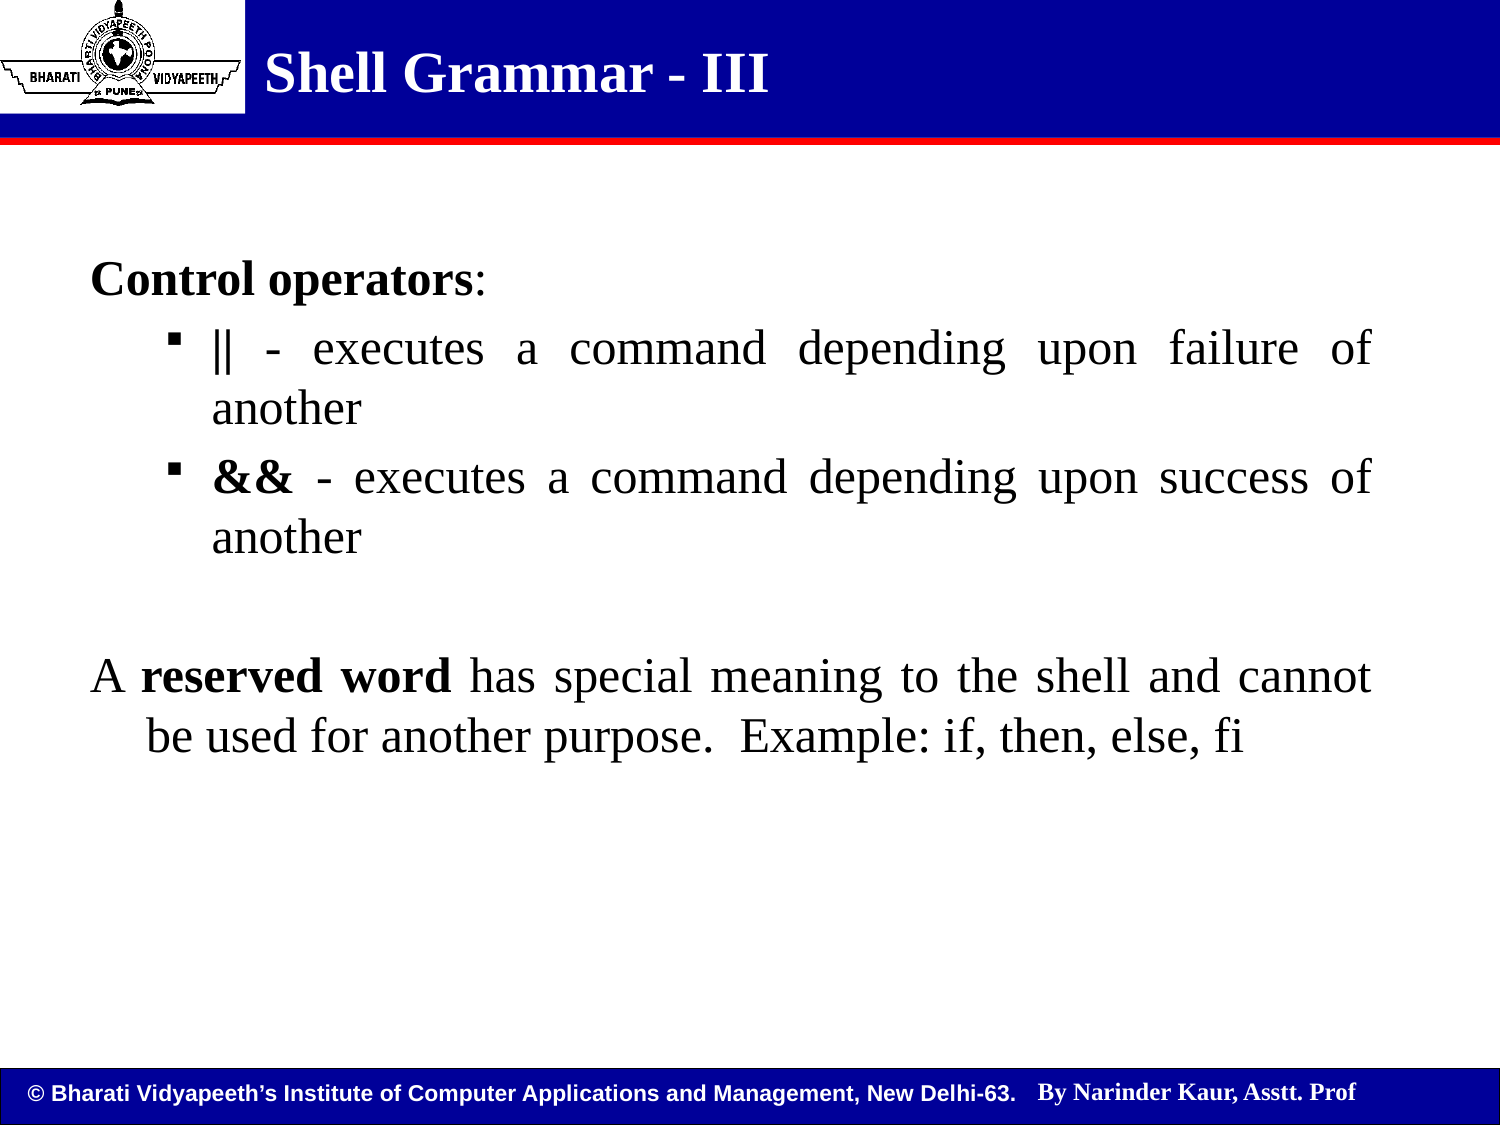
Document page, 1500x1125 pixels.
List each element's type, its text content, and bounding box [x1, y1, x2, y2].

text_box Shell Grammar - III [249, 12, 1438, 125]
list Control operators: || - executes a command depending upon failure of another && - executes a command depending upon success of another A reserved word has special meaning to the shell and cannot be used for another purpose. Example: if, then, else, fi [74, 237, 1388, 1014]
picture [0, 0, 241, 106]
